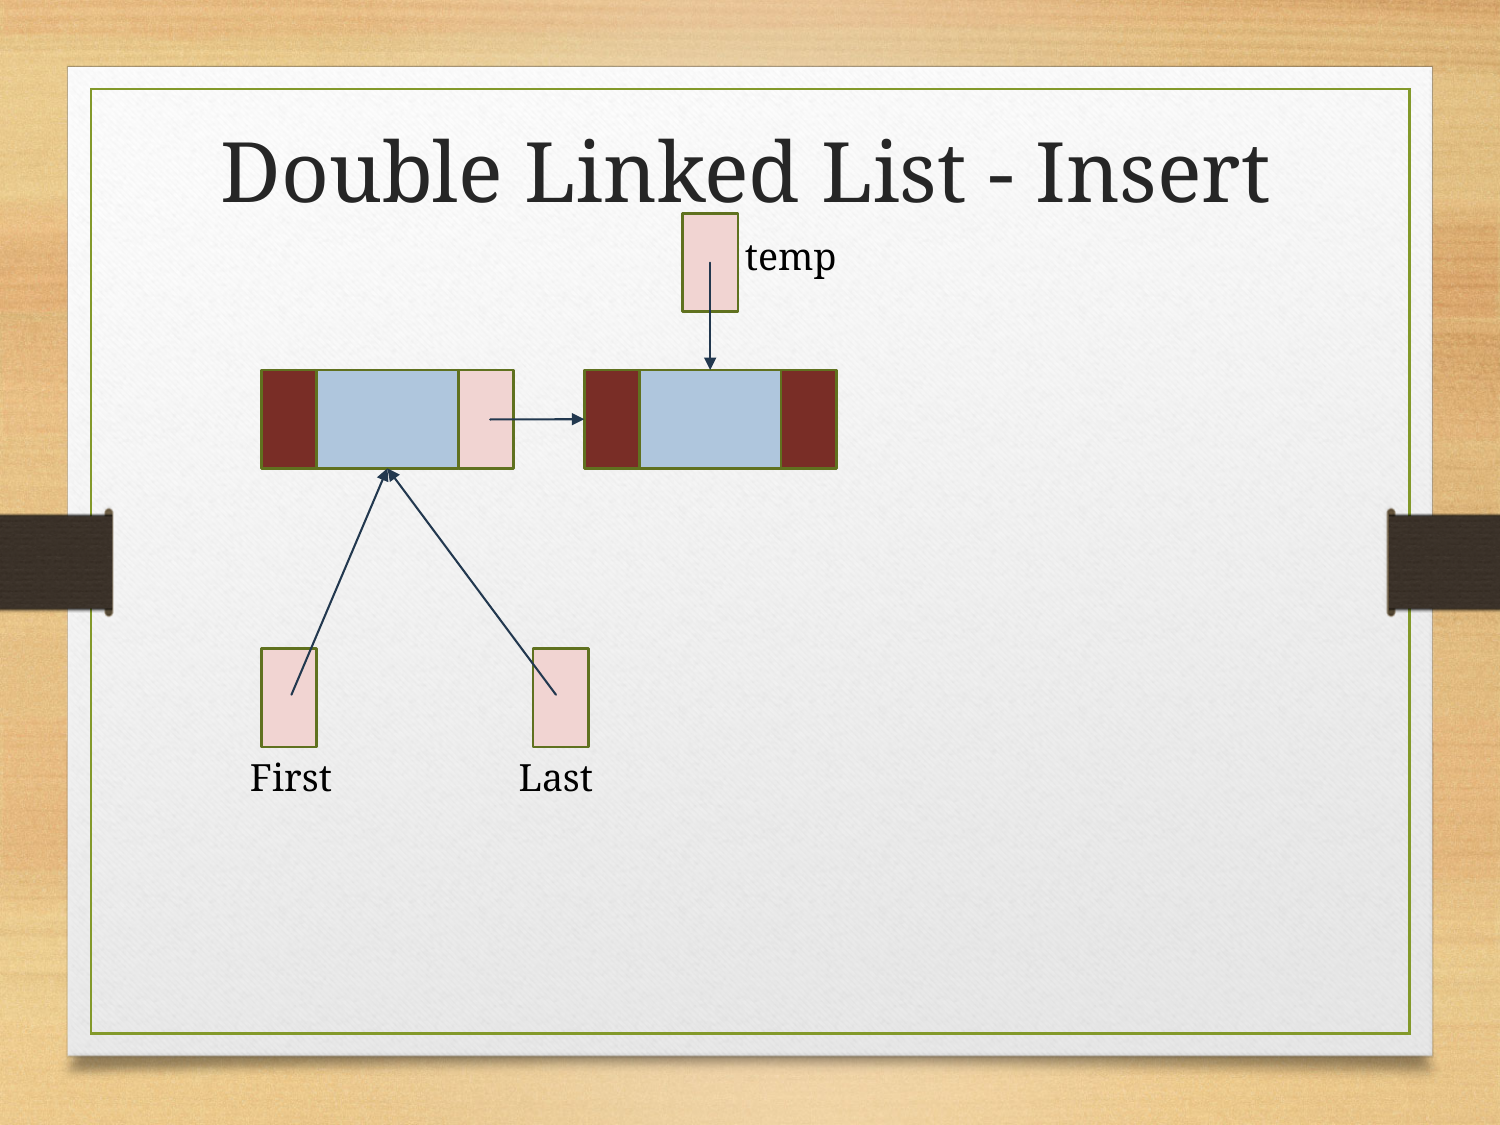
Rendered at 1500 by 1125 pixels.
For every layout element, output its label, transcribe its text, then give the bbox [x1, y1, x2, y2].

text_box [681, 212, 739, 313]
text_box First [235, 746, 348, 807]
picture [0, 0, 1500, 1125]
text_box [583, 369, 641, 470]
text_box [780, 369, 838, 470]
text_box temp [730, 225, 852, 286]
text_box [260, 647, 318, 748]
text_box [641, 369, 780, 470]
text_box Double Linked List - Insert [188, 112, 1304, 219]
text_box Last [503, 746, 608, 807]
text_box [457, 369, 515, 468]
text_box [387, 468, 557, 695]
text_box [291, 468, 387, 695]
text_box [532, 647, 590, 748]
text_box [260, 369, 318, 470]
text_box [318, 369, 457, 468]
